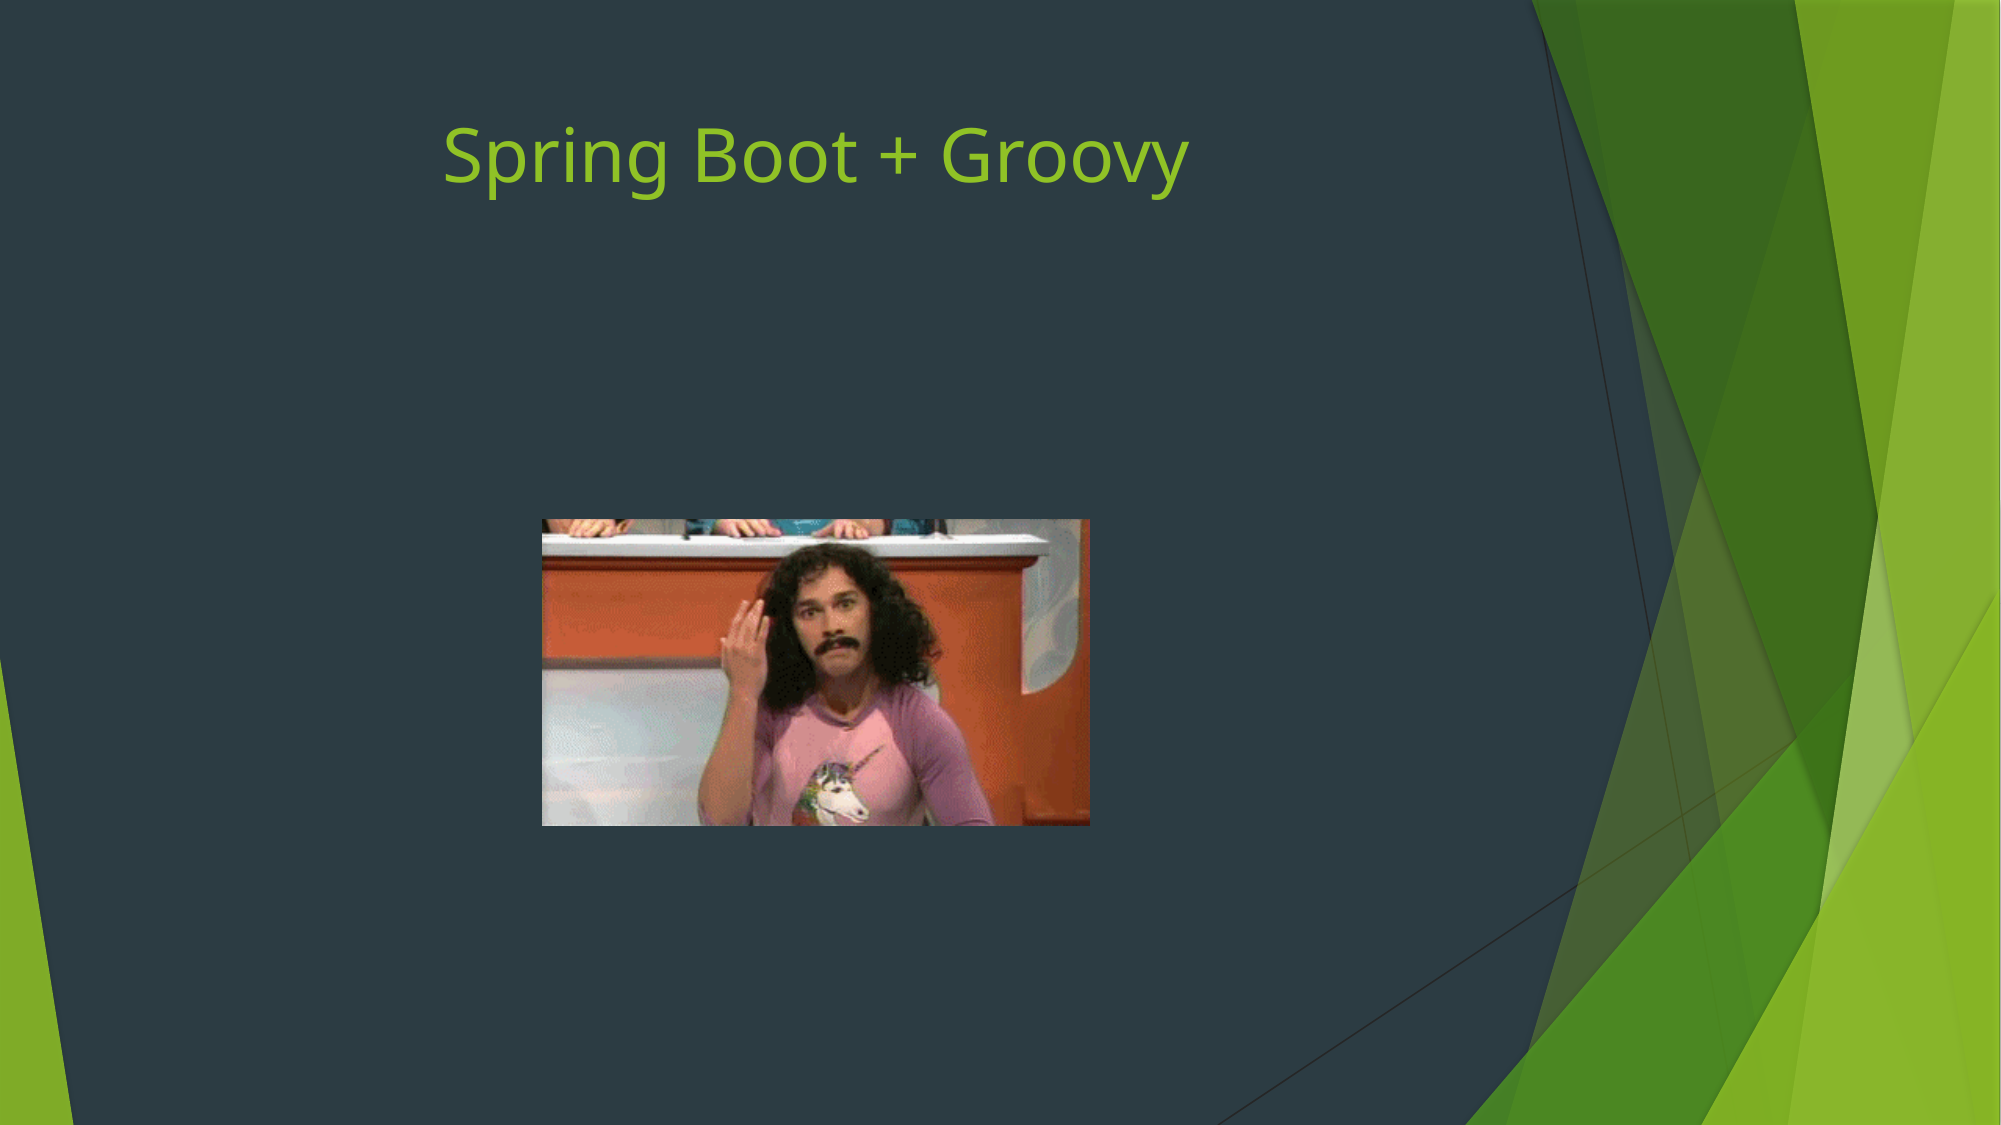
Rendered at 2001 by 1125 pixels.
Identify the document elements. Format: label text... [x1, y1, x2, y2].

title Spring Boot + Groovy [111, 99, 1522, 317]
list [542, 519, 1091, 827]
